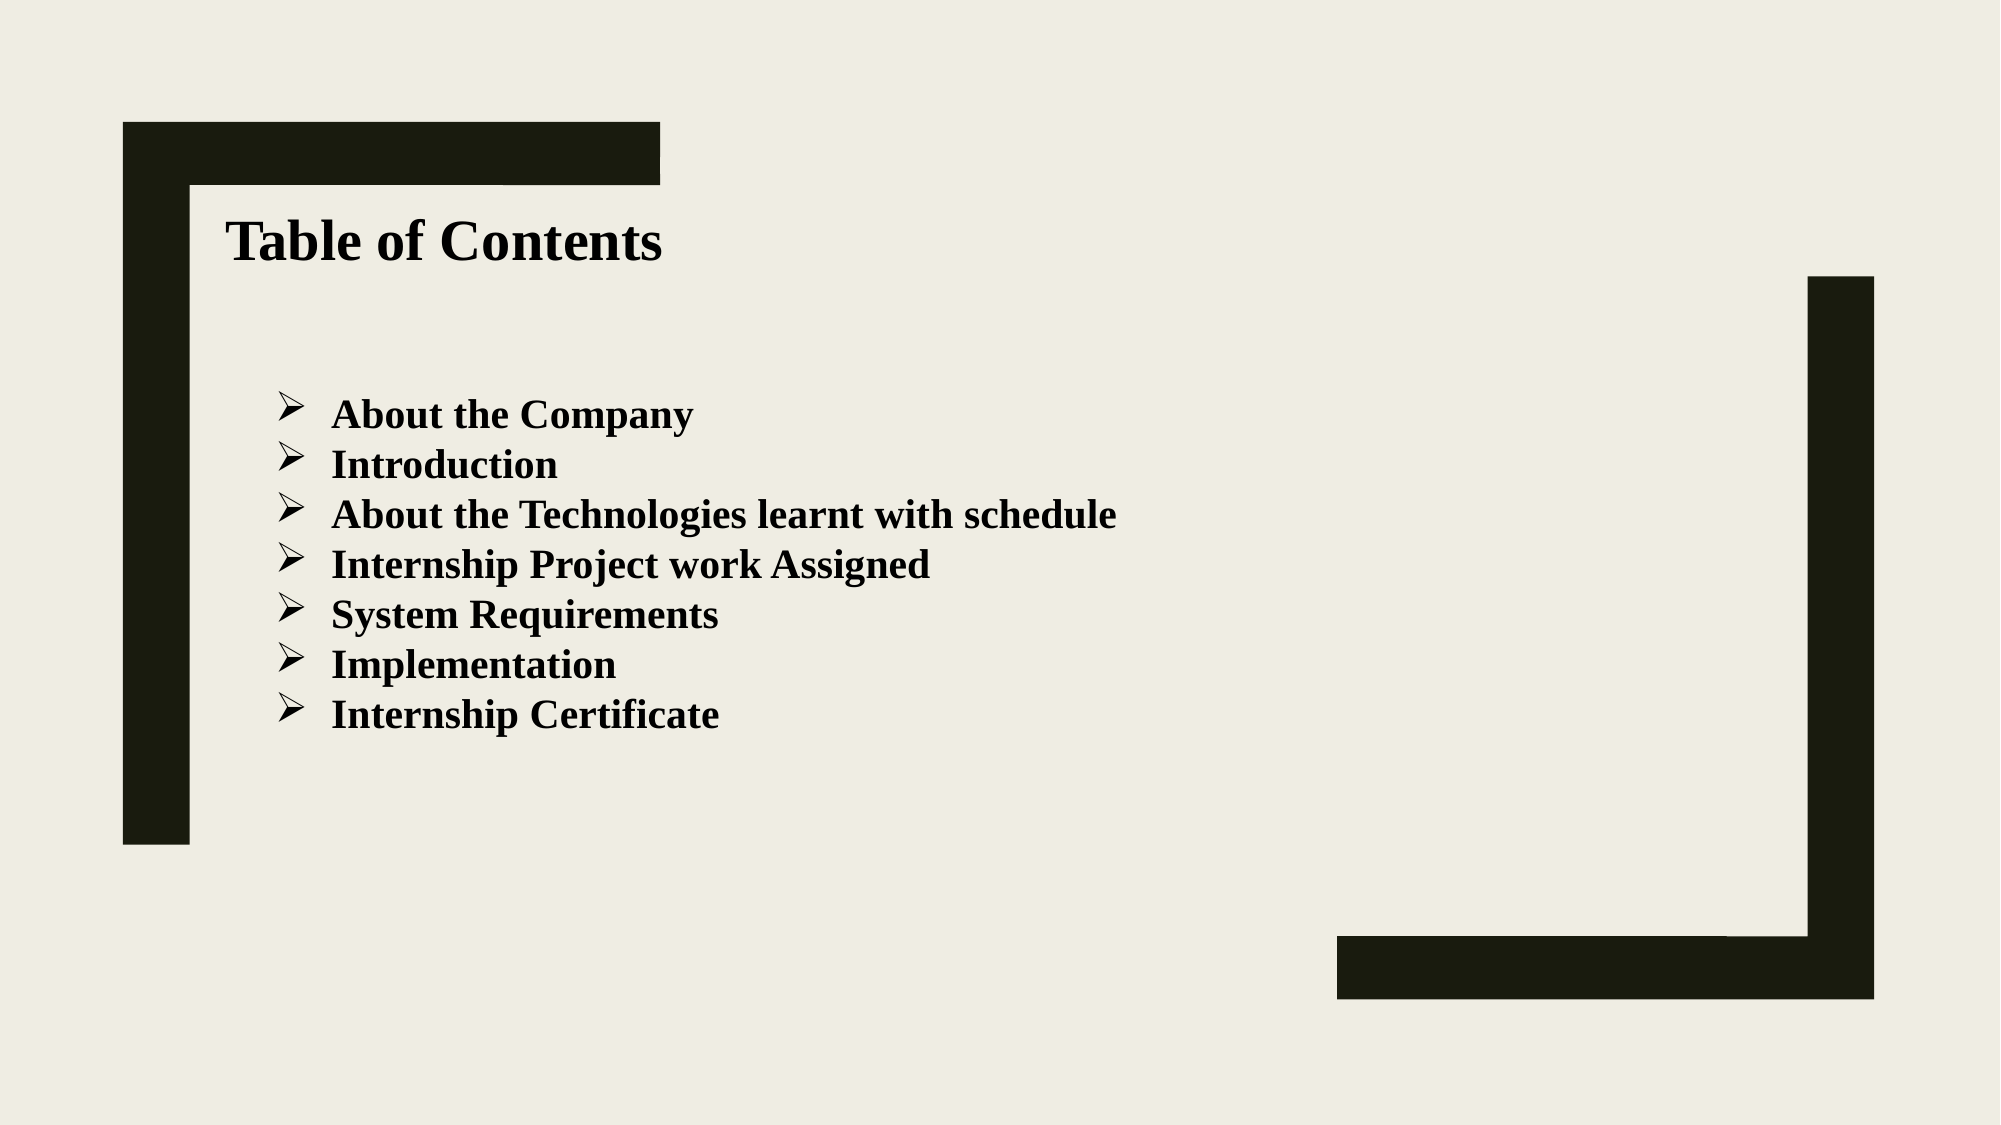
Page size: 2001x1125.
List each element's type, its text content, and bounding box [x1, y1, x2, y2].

text_box About the Company Introduction About the Technologies learnt with schedule Internship Project work Assigned System Requirements Implementation Internship Certificate [275, 331, 1597, 863]
text_box Table of Contents [224, 212, 1597, 332]
